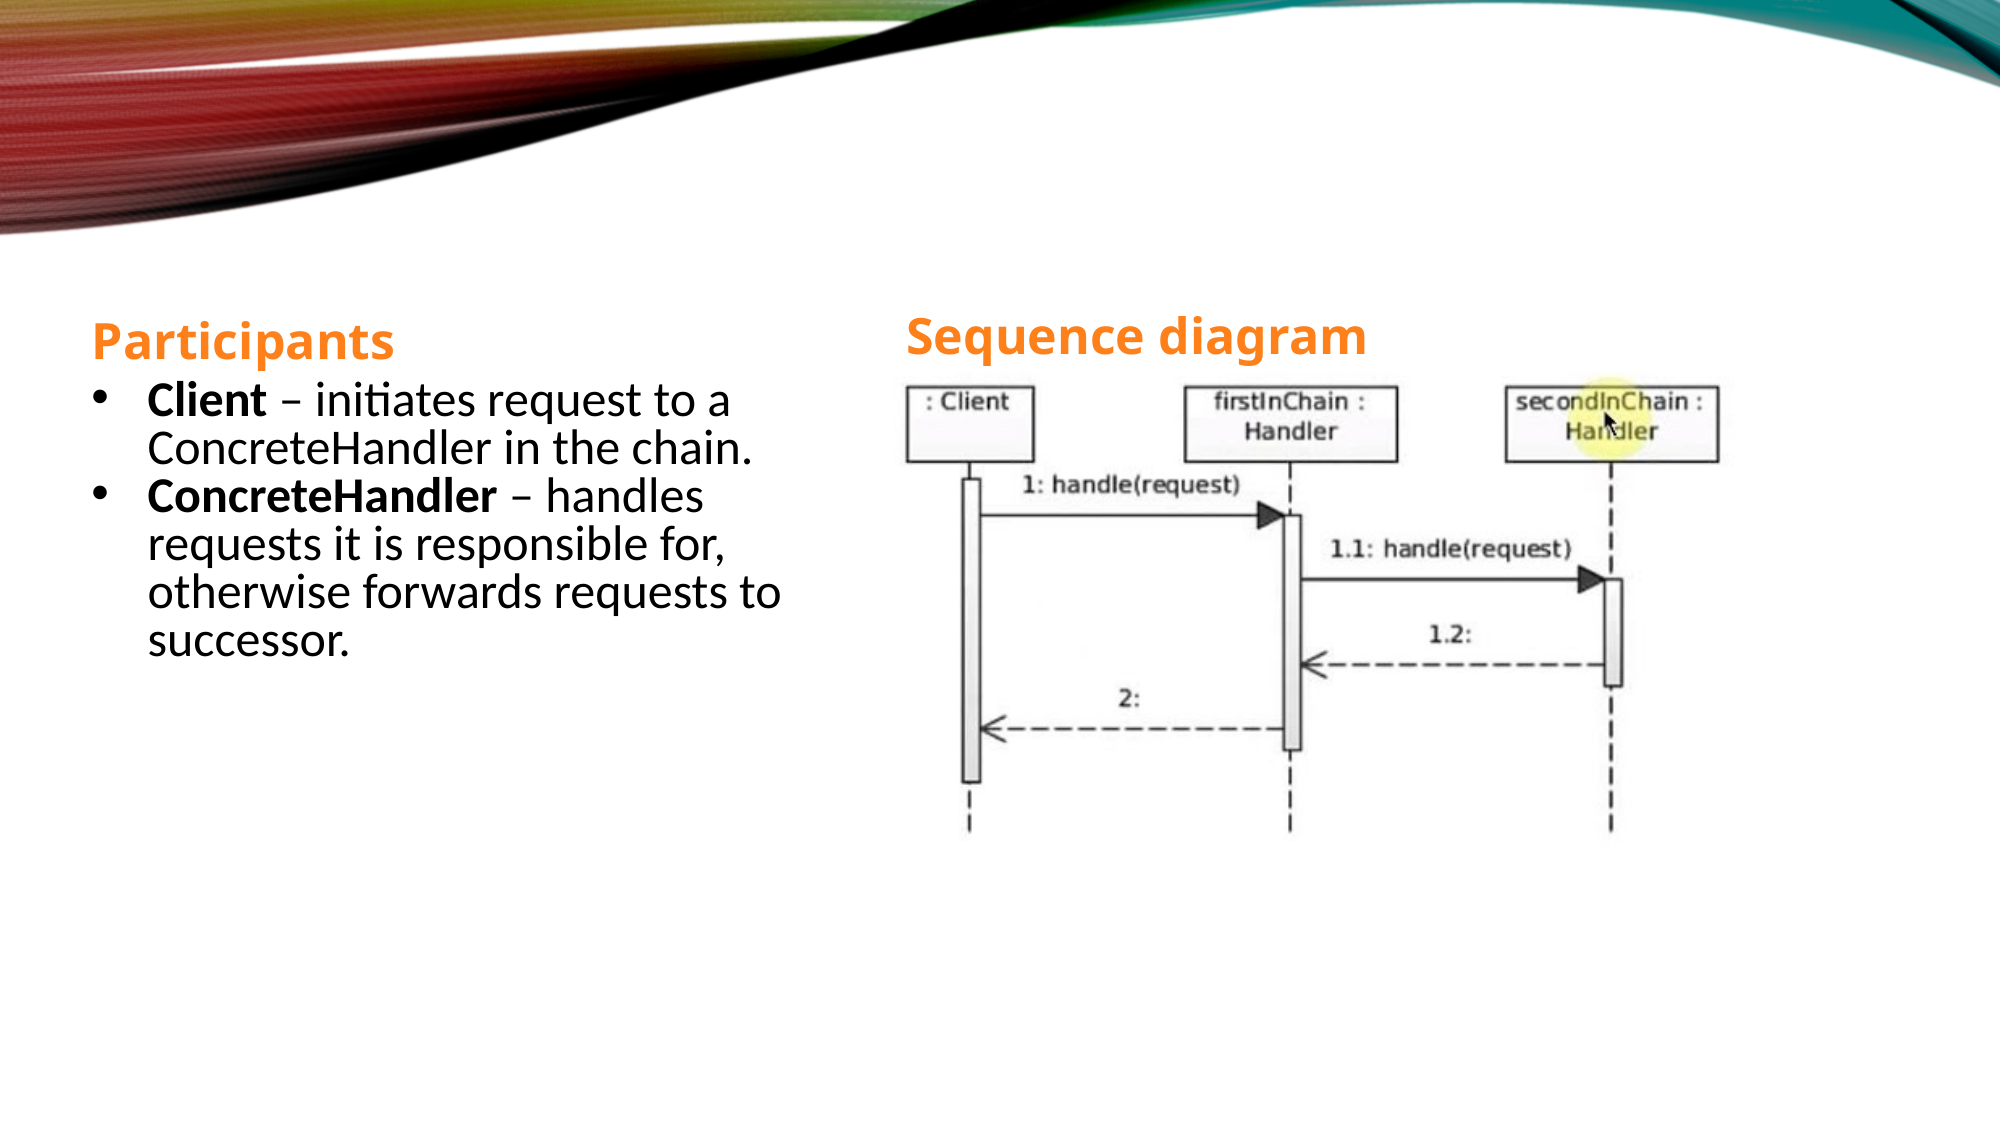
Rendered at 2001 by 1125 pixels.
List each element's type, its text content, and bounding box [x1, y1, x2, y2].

text_box Sequence diagram [891, 308, 1773, 371]
text_box Participants [76, 308, 891, 462]
text_box Client – initiates request to a ConcreteHandler in the chain. ConcreteHandler – handles requests it is responsible for, otherwise forwards requests to successor. [76, 371, 870, 719]
picture [891, 371, 1806, 848]
